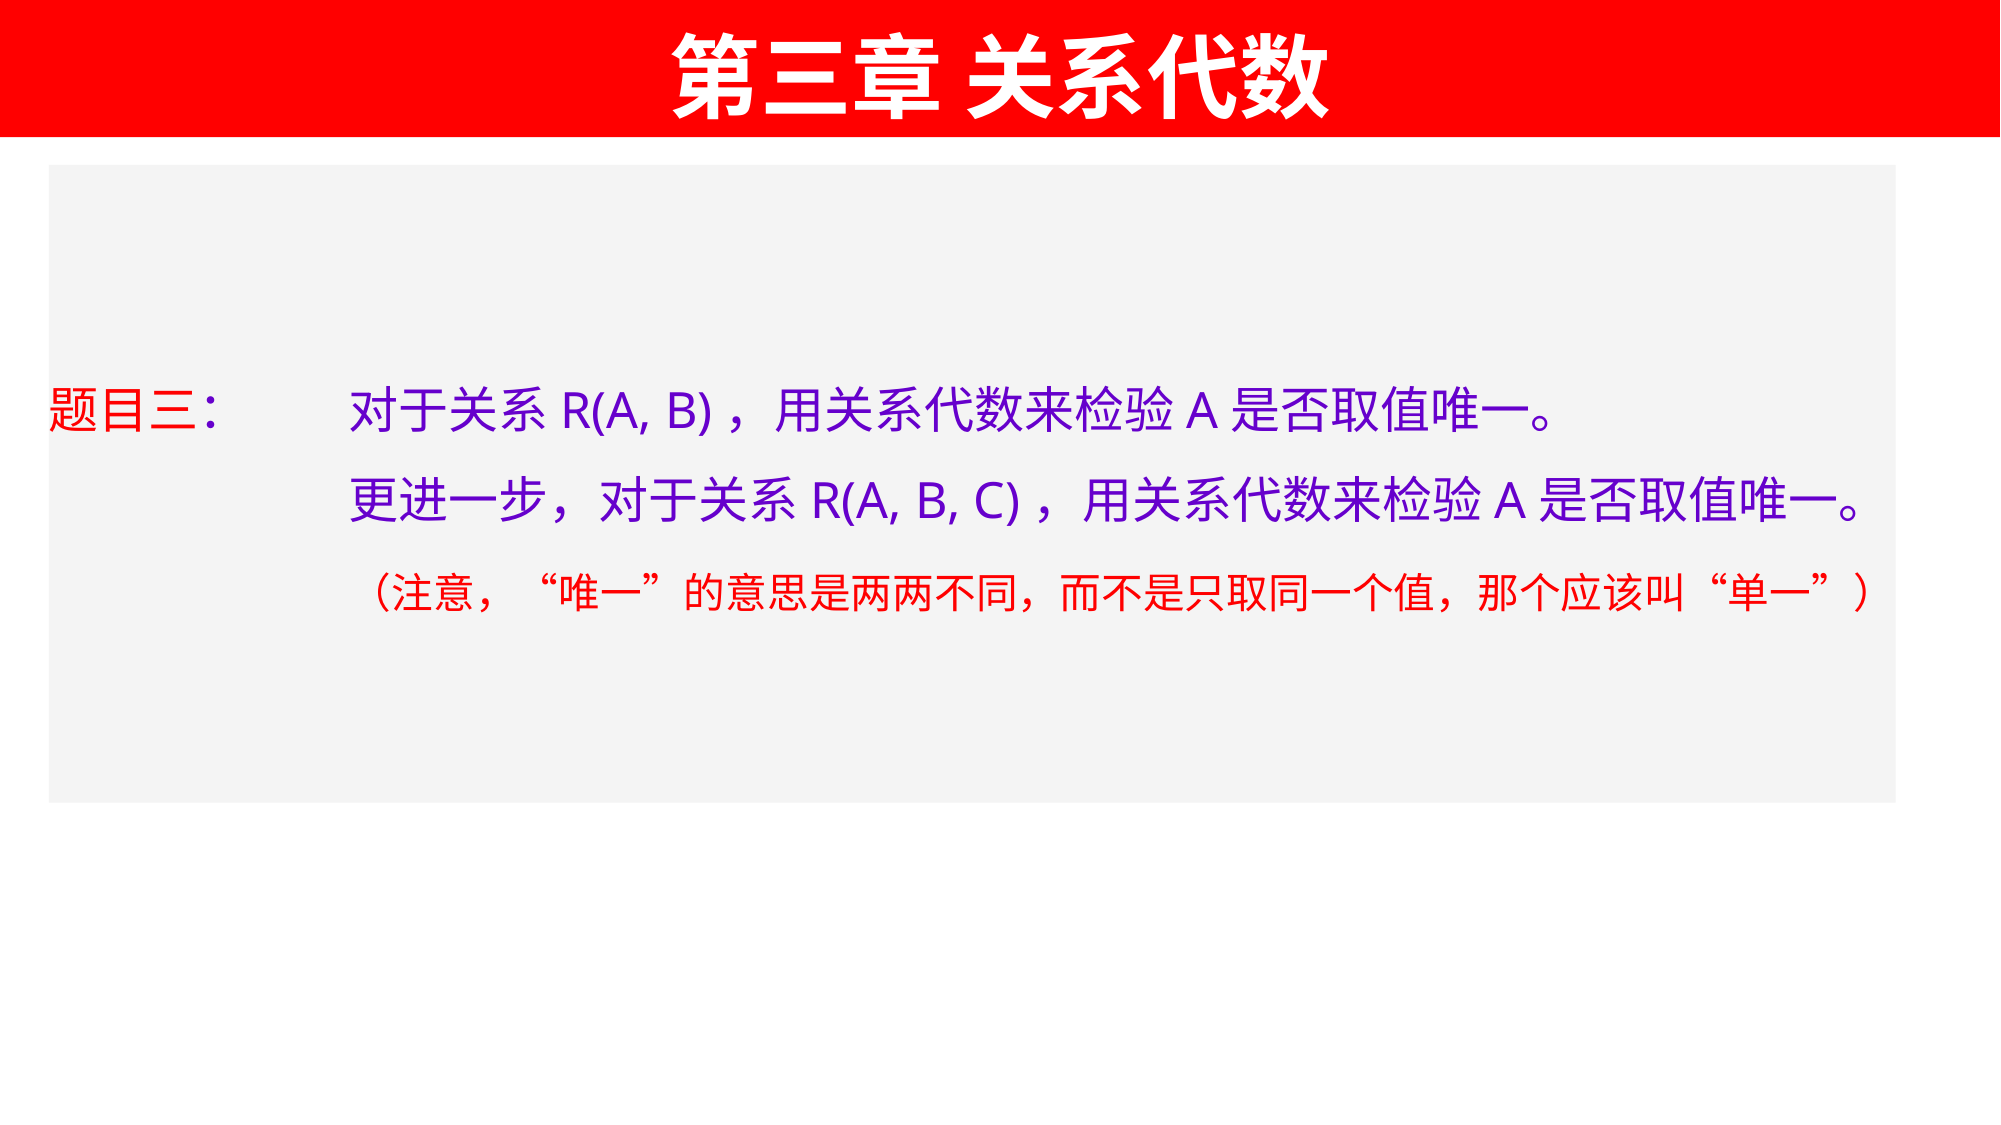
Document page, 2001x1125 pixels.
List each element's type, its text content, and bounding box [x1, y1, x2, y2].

list 题目三： 对于关系R(A, B)，用关系代数来检验A是否取值唯一。 更进一步，对于关系R(A, B, C)，用关系代数来检验A是否取值唯一。 （注意，“唯一”的意思是两两不同，而不是只取同一个值，那个应该叫“单一”） [48, 164, 1896, 803]
title 第三章 关系代数 [0, 0, 2000, 138]
